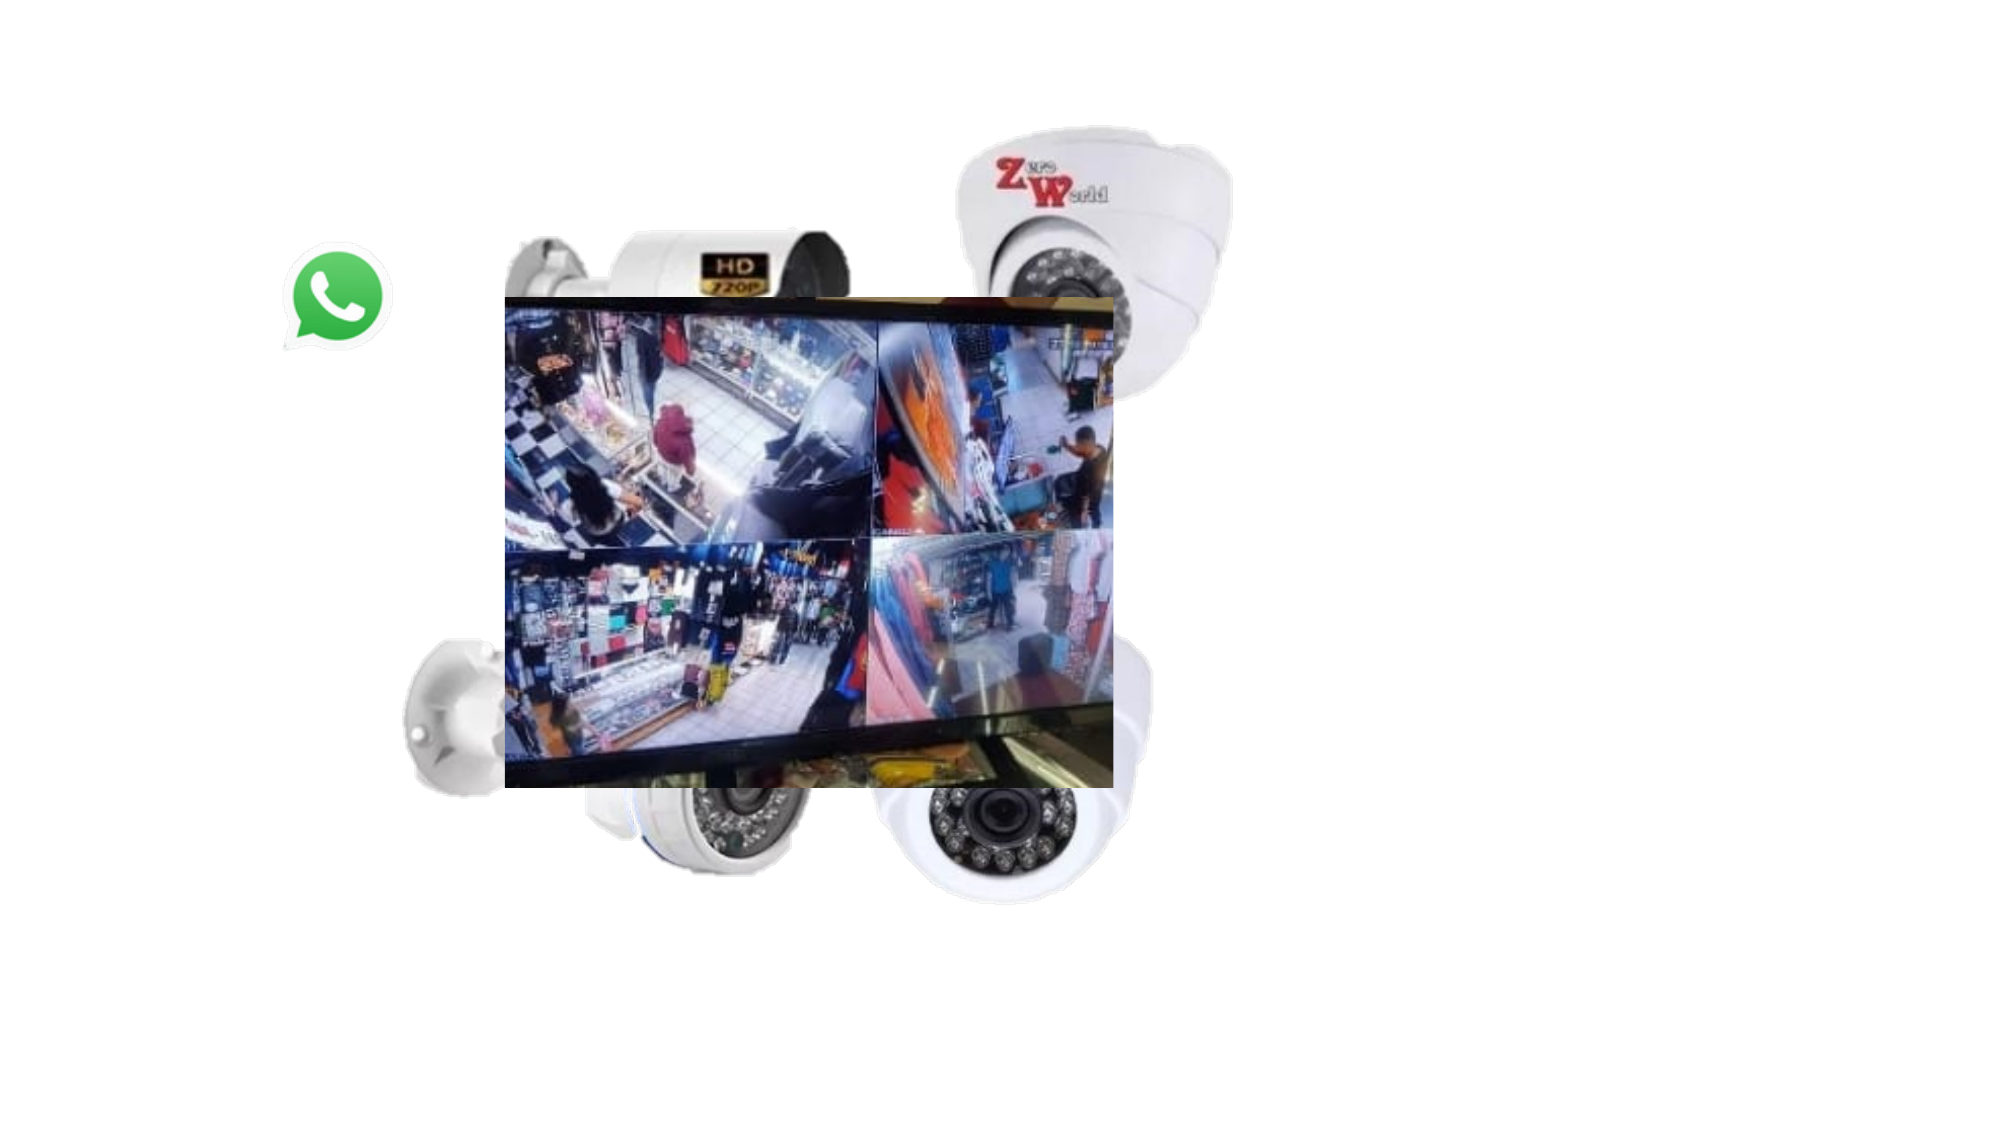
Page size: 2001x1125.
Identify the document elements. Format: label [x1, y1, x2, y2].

picture [340, 107, 1238, 915]
picture [280, 236, 398, 360]
